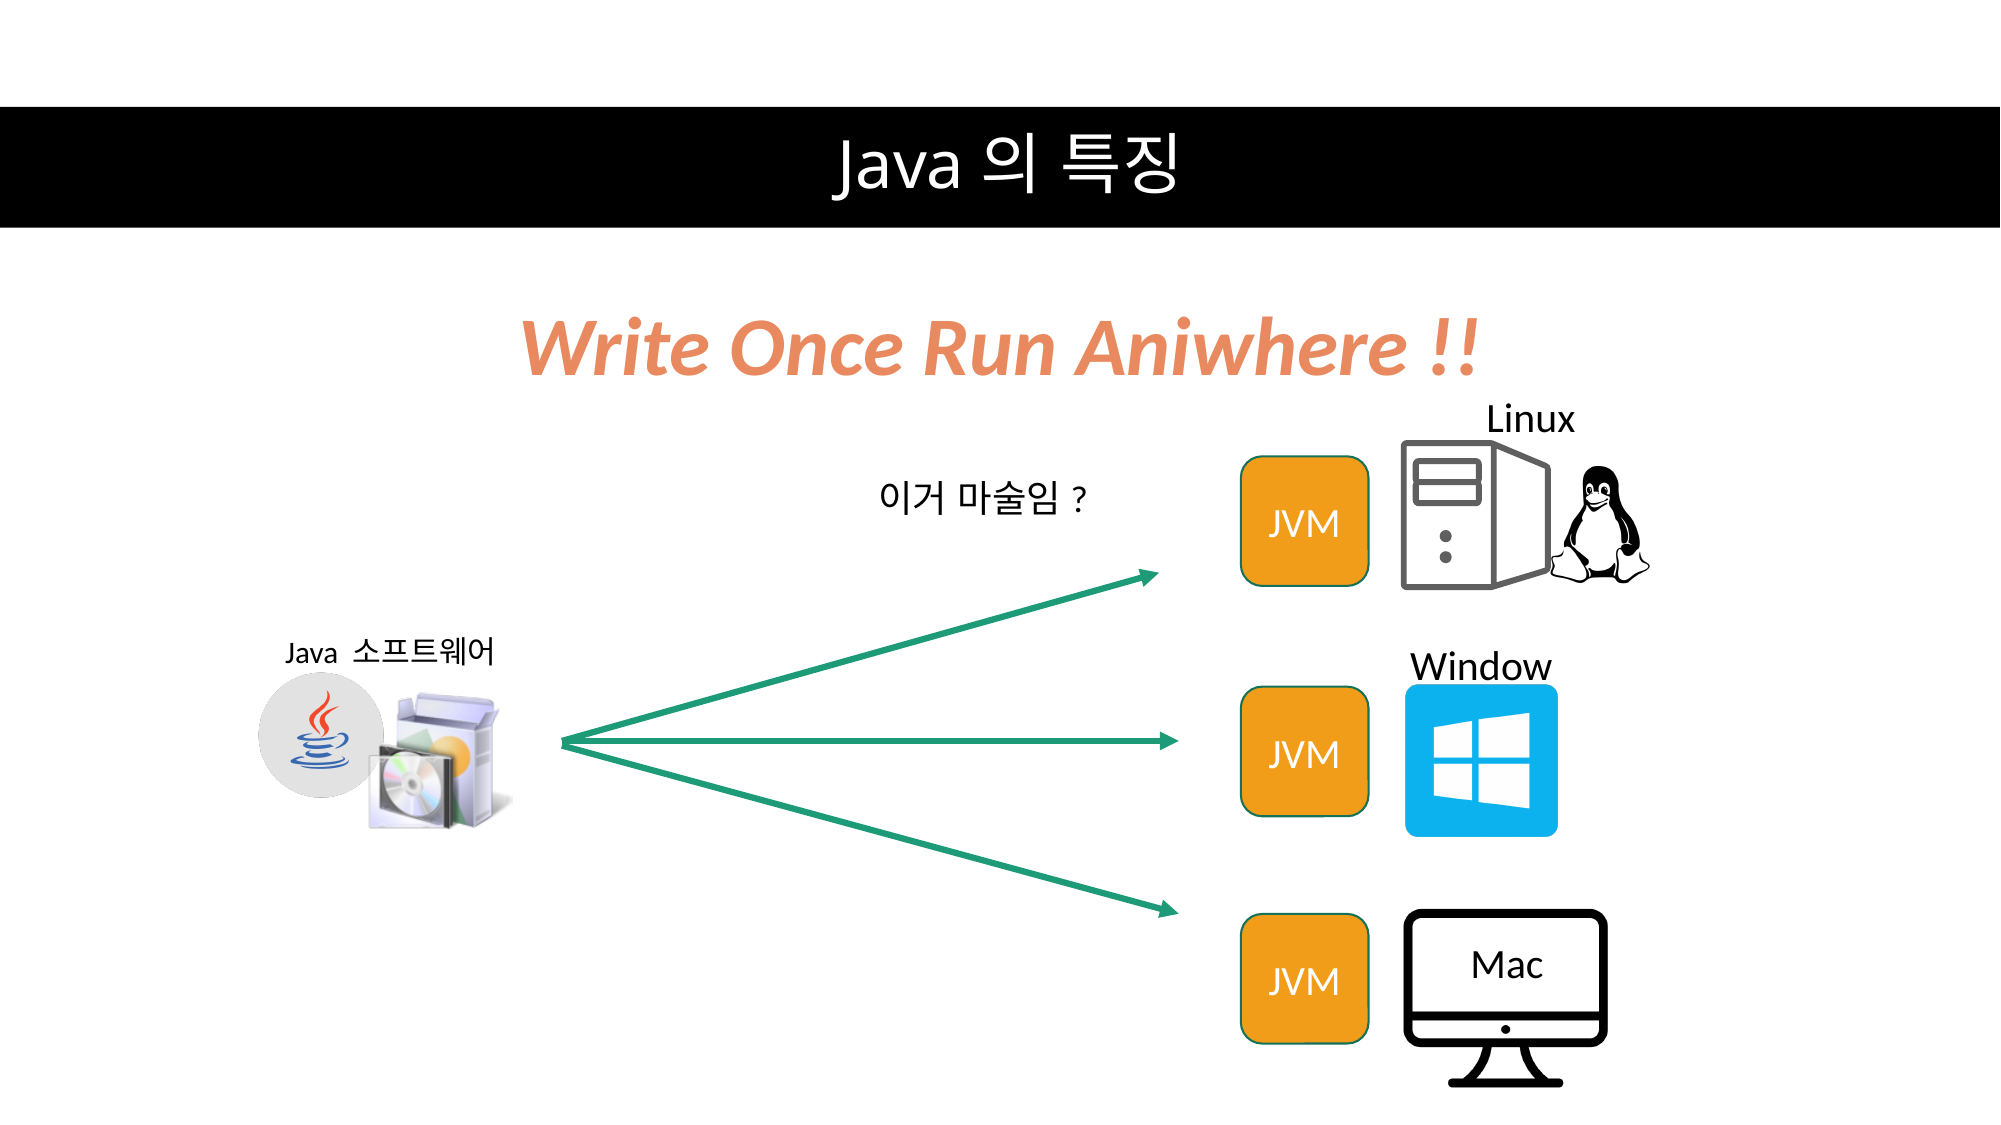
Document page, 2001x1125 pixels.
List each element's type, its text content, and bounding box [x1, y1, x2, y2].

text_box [1390, 631, 1573, 840]
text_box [241, 624, 516, 830]
text_box JVM [1239, 685, 1370, 818]
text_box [561, 745, 1179, 914]
text_box [0, 106, 2000, 229]
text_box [1400, 382, 1671, 596]
text_box JVM [1239, 912, 1370, 1045]
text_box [561, 572, 1159, 741]
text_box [1399, 891, 1612, 1105]
text_box 이거 마술임? [863, 467, 1103, 528]
text_box Java의 특징 [91, 105, 1931, 228]
text_box JVM [1239, 455, 1370, 587]
text_box Write Once Run Aniwhere !! [0, 285, 2000, 400]
